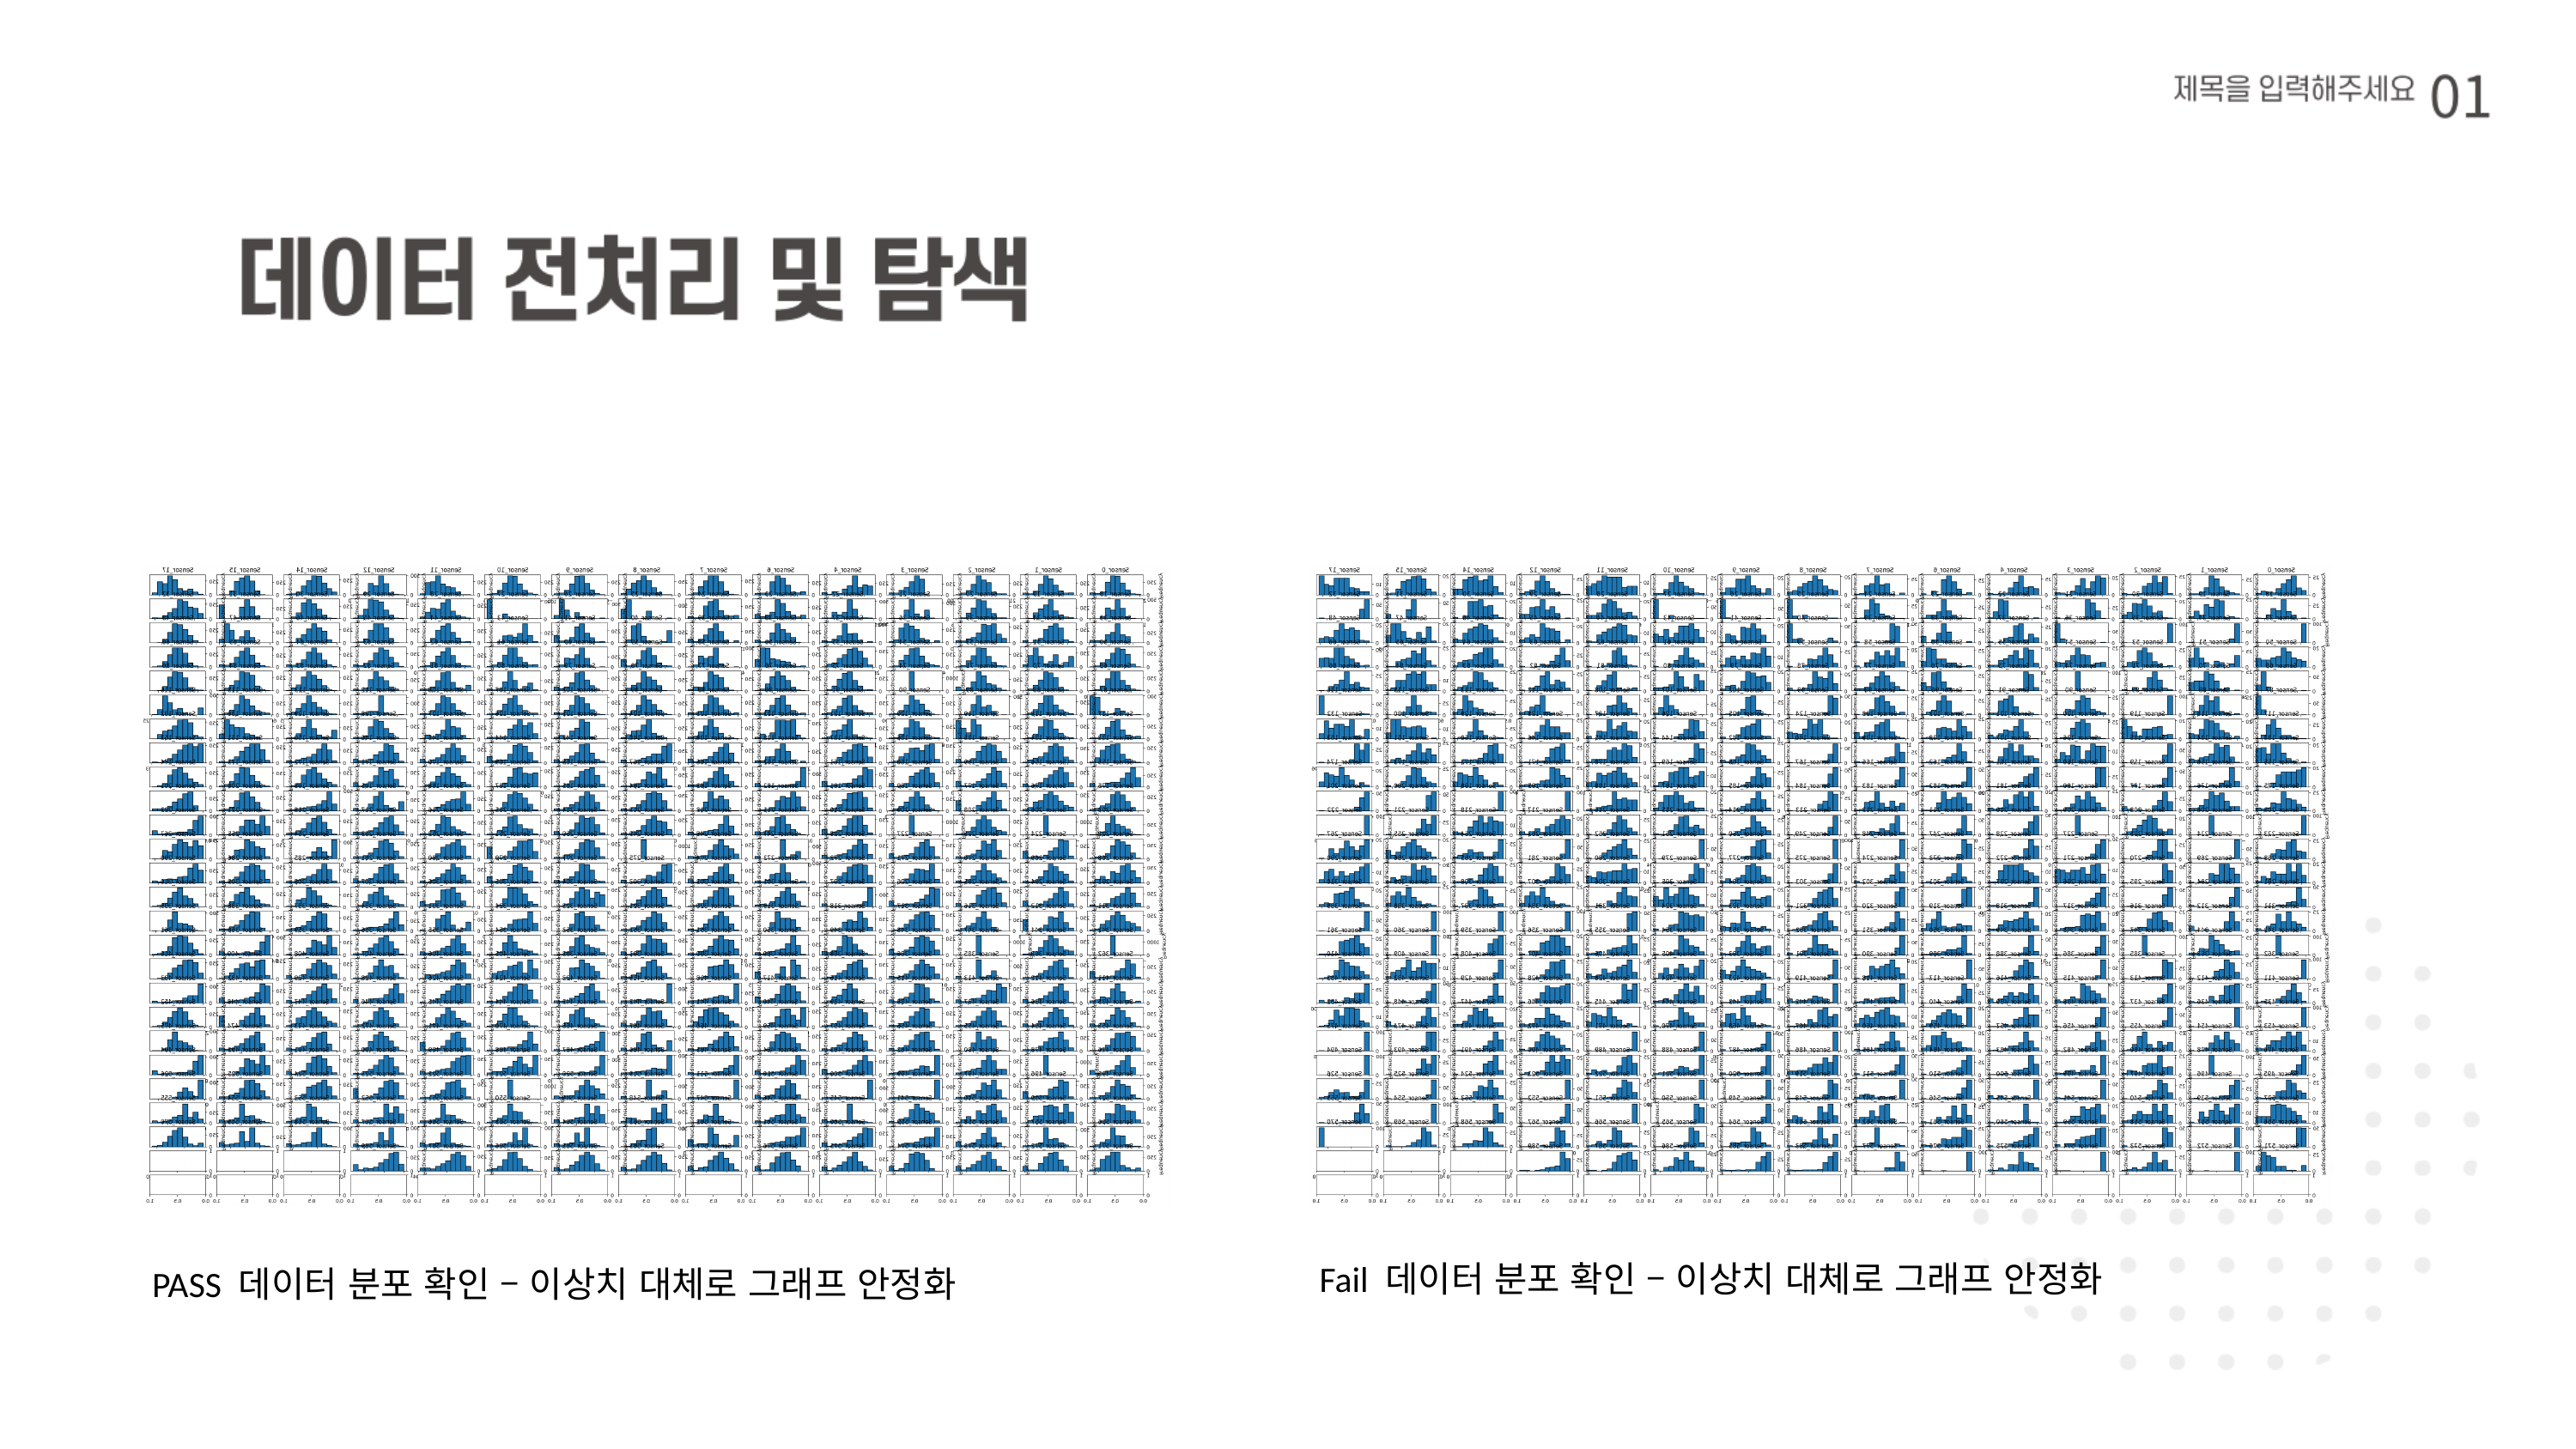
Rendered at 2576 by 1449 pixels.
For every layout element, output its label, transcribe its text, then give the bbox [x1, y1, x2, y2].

picture [2077, 46, 2521, 147]
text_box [1973, 869, 2480, 1370]
text_box Fail 데이터 분포 확인 – 이상치 대체로 그래프 안정화 [1306, 1250, 1969, 1307]
picture [1306, 562, 2333, 1207]
picture [221, 201, 1079, 363]
picture [139, 562, 1170, 1207]
text_box PASS 데이터 분포 확인 – 이상치 대체로 그래프 안정화 [139, 1255, 1164, 1312]
